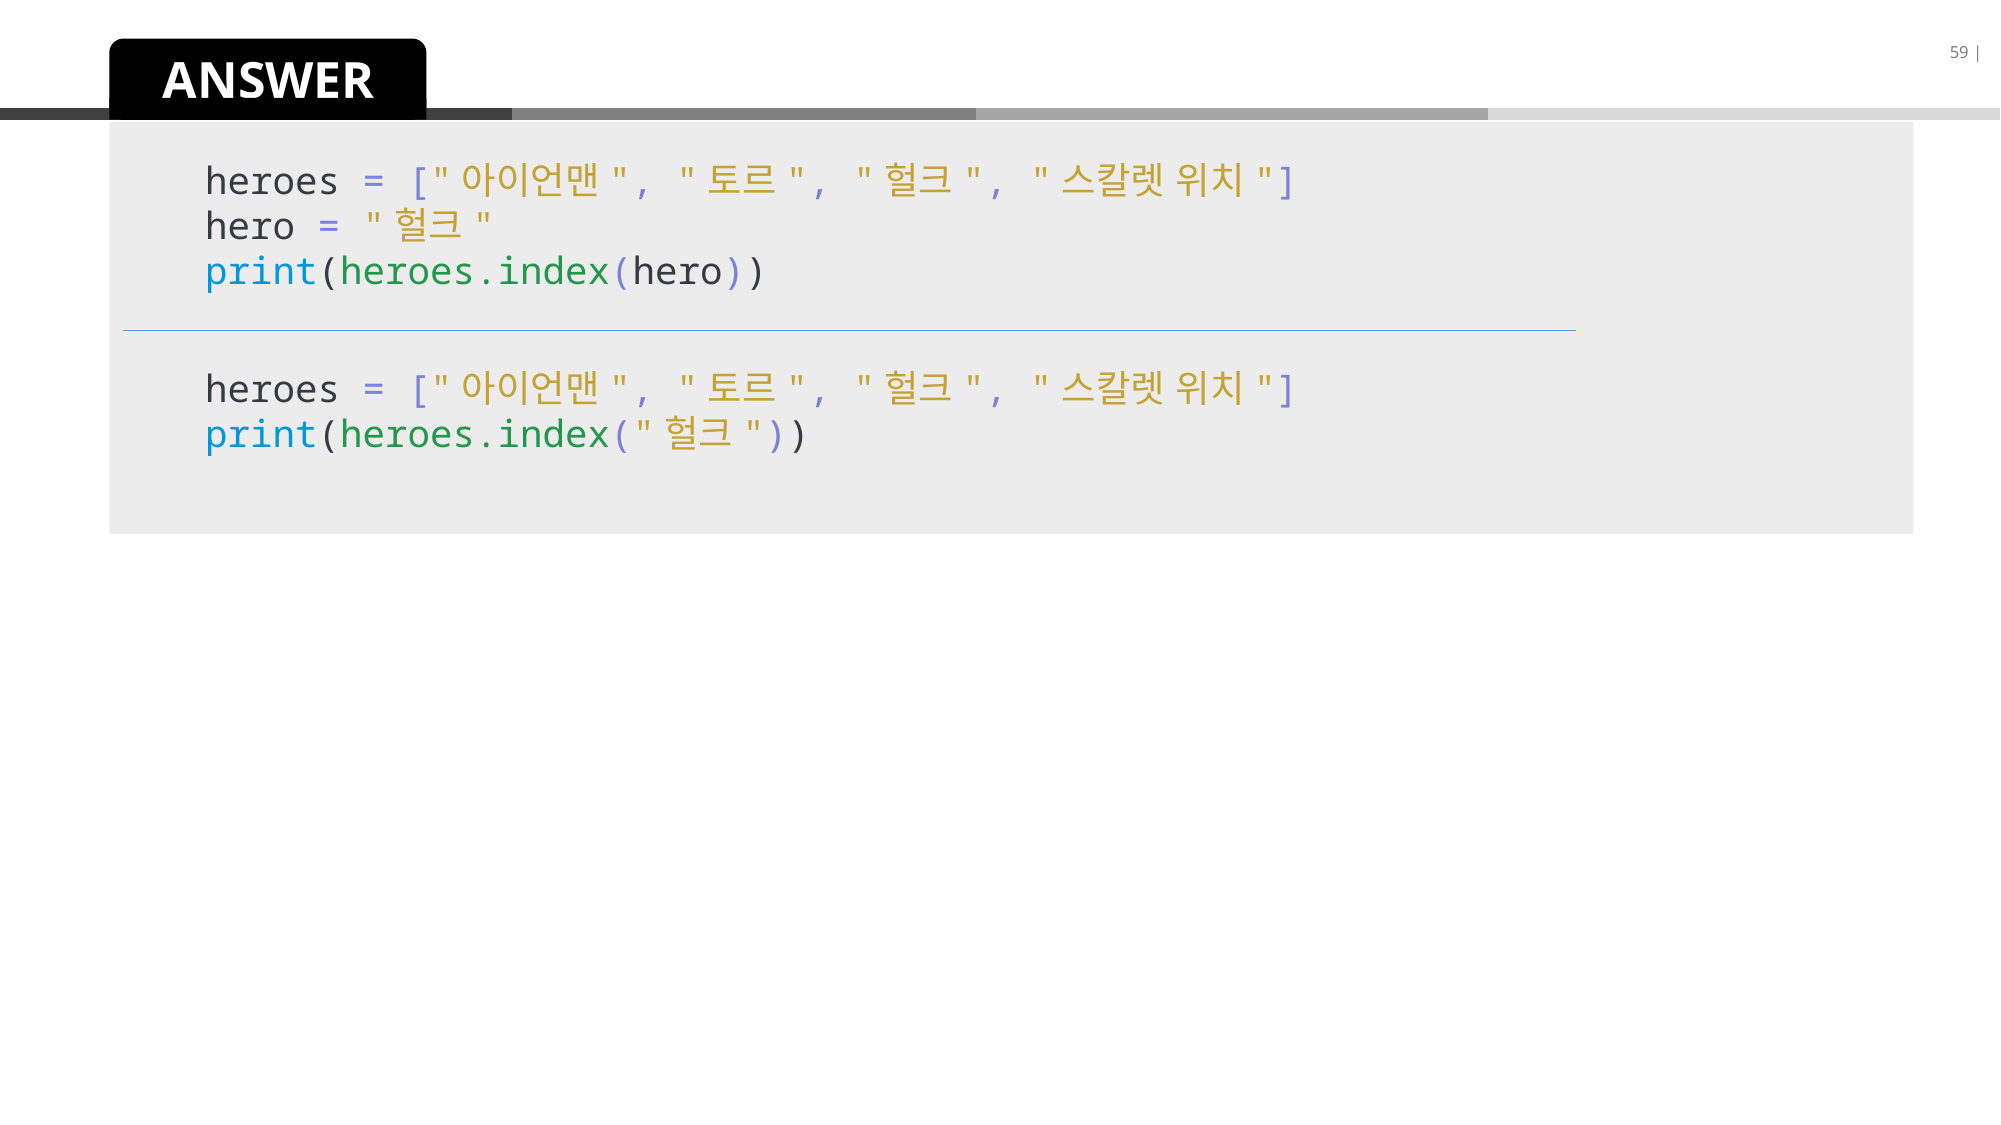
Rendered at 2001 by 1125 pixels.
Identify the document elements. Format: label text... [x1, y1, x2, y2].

text_box [108, 121, 1914, 535]
text_box heroes = ["아이언맨", "토르", "헐크", "스칼렛 위치"] print(heroes.index("헐크")) [190, 357, 1393, 462]
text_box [109, 38, 427, 120]
text_box heroes = ["아이언맨", "토르", "헐크", "스칼렛 위치"] hero = "헐크" print(heroes.index(hero)) [190, 149, 1393, 300]
slide_number 59 | [1839, 14, 1998, 92]
